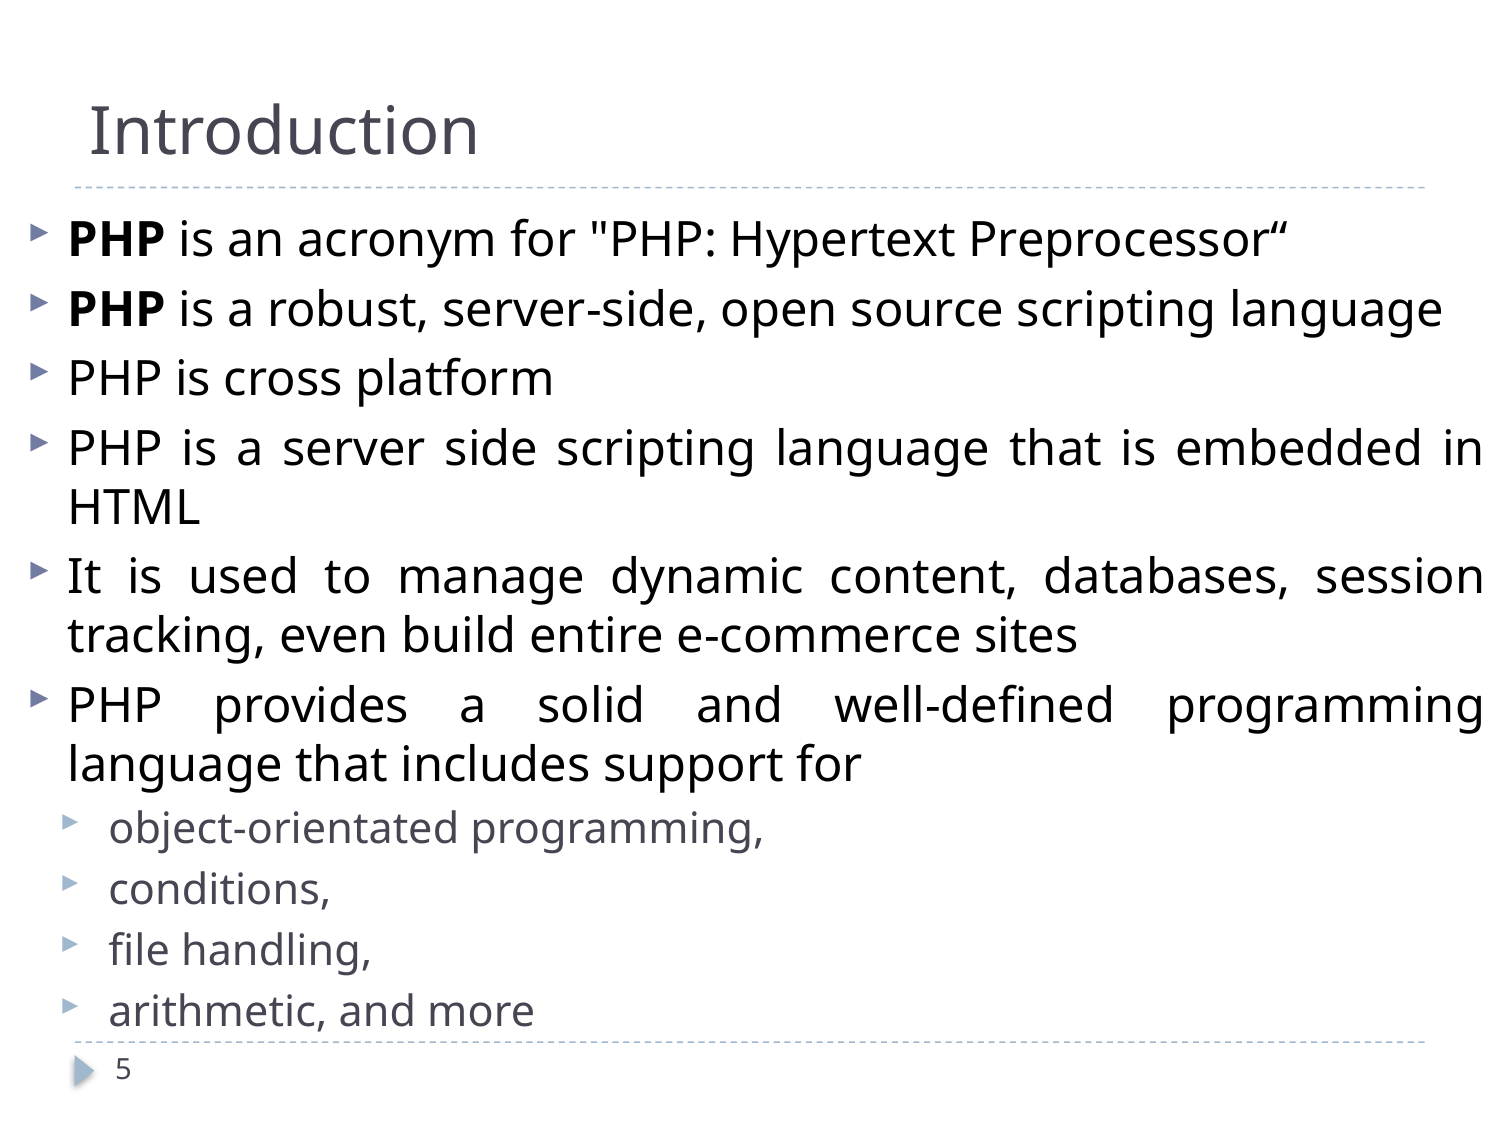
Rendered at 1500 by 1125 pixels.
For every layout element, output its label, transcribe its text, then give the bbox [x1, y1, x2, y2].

slide_number 5 [100, 1050, 426, 1103]
list PHP is an acronym for "PHP: Hypertext Preprocessor“ PHP is a robust, server-side, open source scripting language PHP is cross platform PHP is a server side scripting language that is embedded in HTML It is used to manage dynamic content, databases, session tracking, even build entire e-commerce sites PHP provides a solid and well-defined programming language that includes support for object-orientated programming, conditions, file handling, arithmetic, and more [12, 200, 1500, 1050]
title Introduction [75, 0, 1425, 175]
